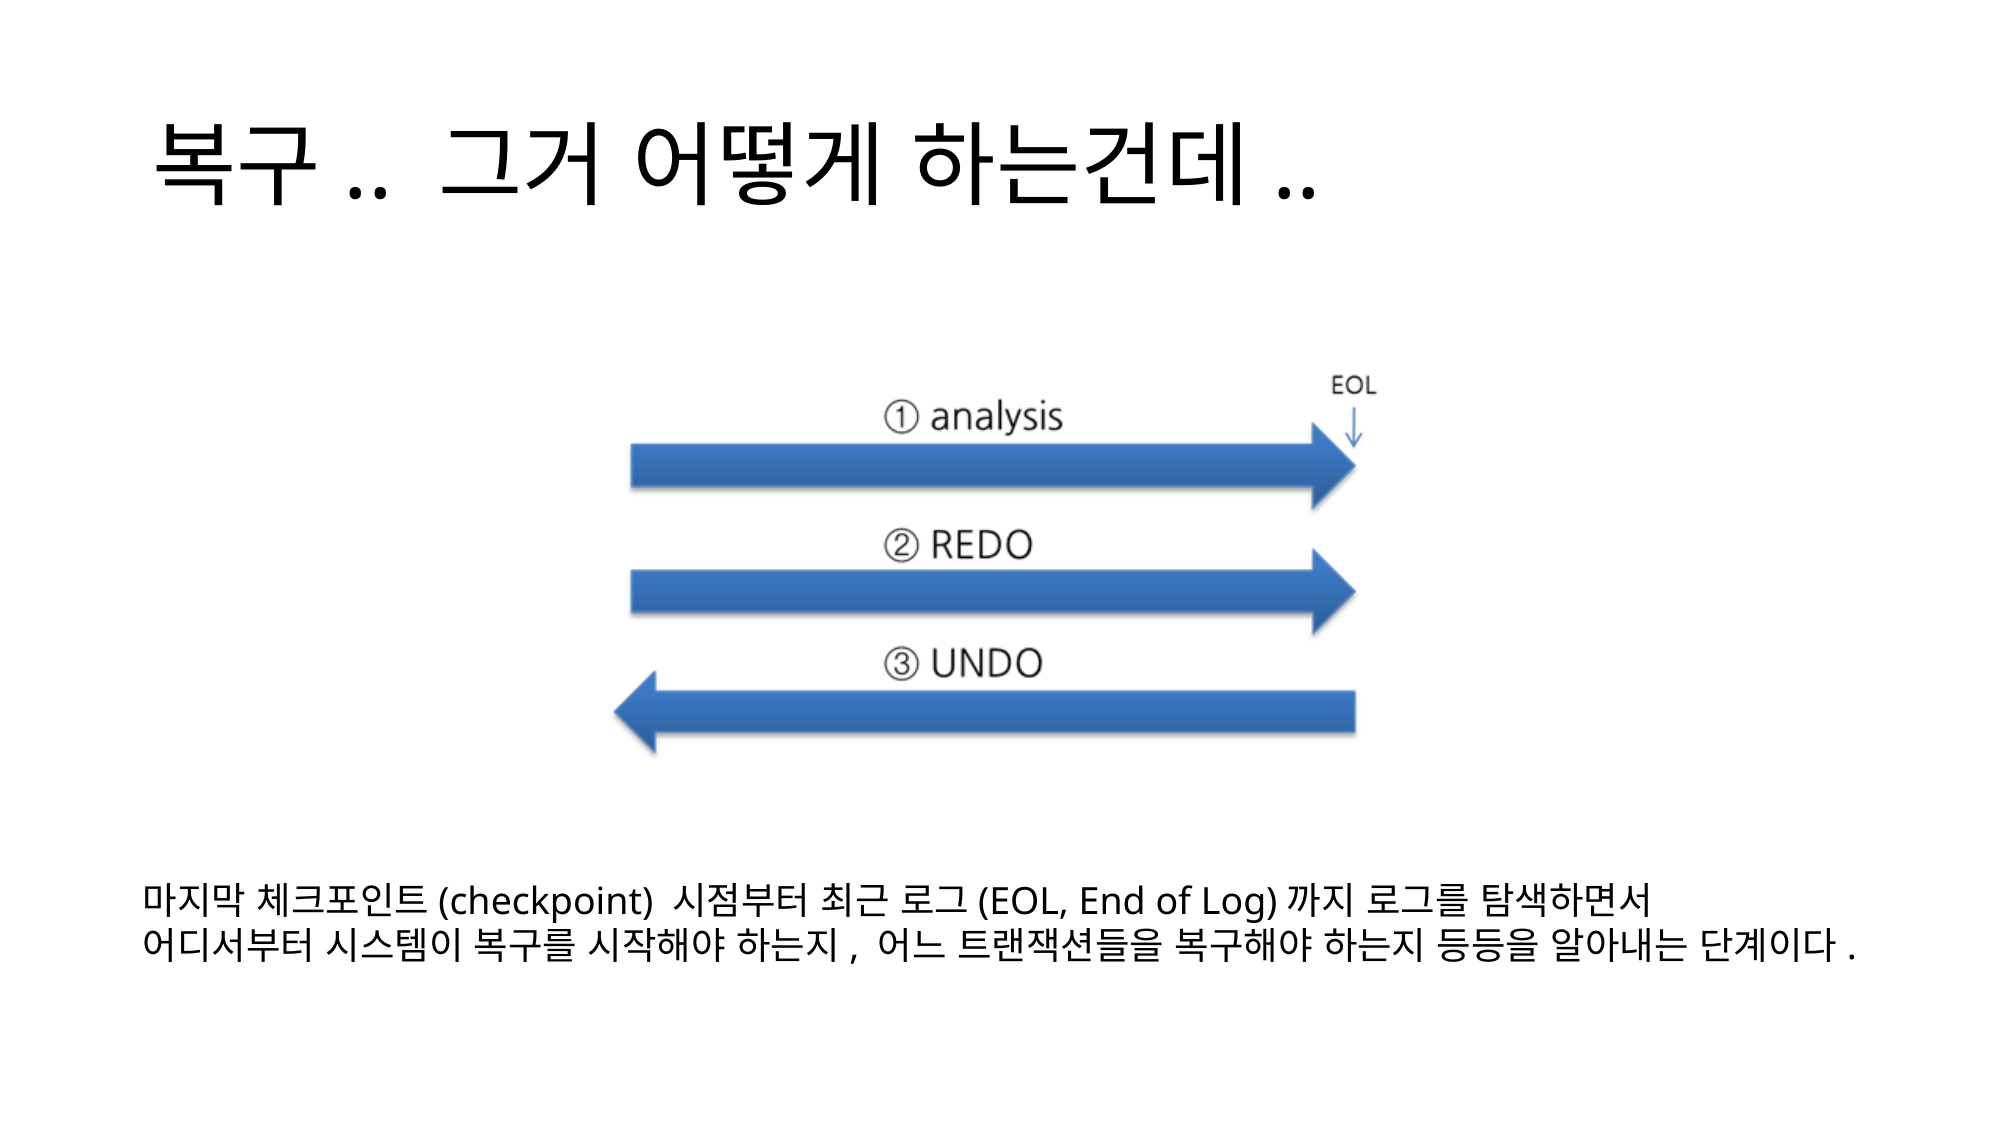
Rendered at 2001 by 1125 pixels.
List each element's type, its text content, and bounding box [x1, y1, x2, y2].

text_box 마지막 체크포인트(checkpoint) 시점부터 최근 로그(EOL, End of Log)까지 로그를 탐색하면서 어디서부터 시스템이 복구를 시작해야 하는지, 어느 트랜잭션들을 복구해야 하는지 등등을 알아내는 단계이다. [128, 869, 1872, 975]
title 복구.. 그거 어떻게 하는건데.. [137, 59, 1863, 278]
picture [607, 361, 1393, 764]
